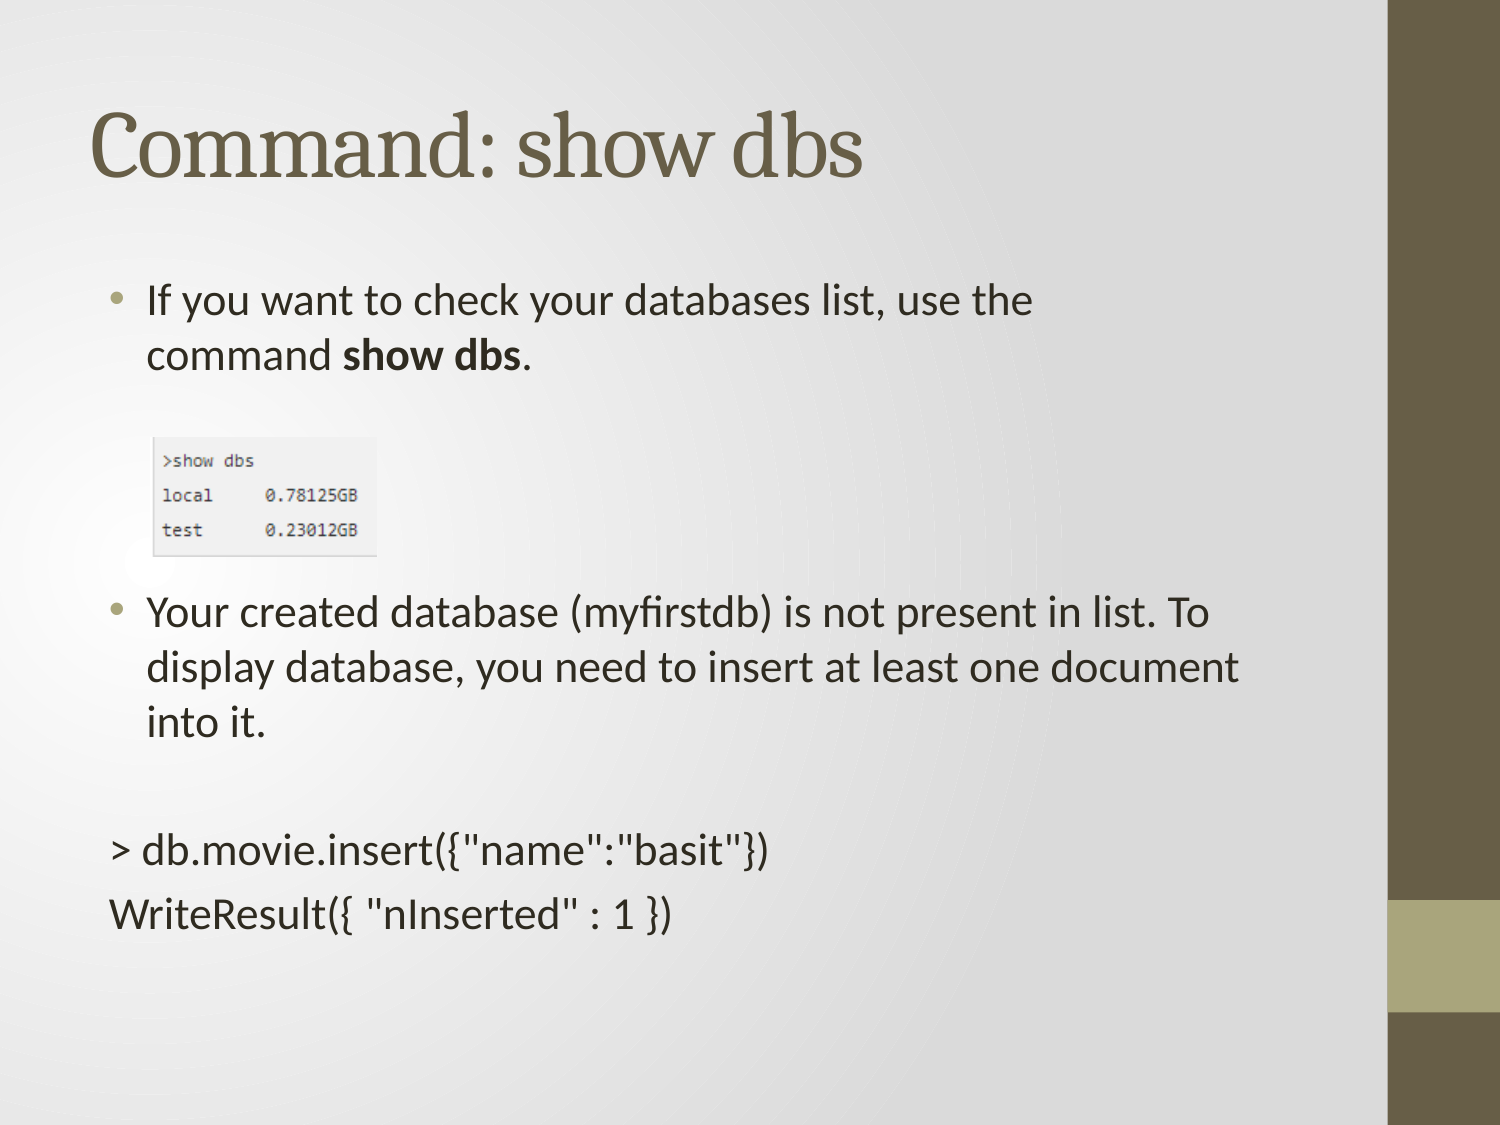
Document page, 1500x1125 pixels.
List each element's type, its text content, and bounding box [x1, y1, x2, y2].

title Command: show dbs [75, 45, 1325, 233]
picture [149, 436, 377, 557]
list If you want to check your databases list, use the command show dbs. Your created database (myfirstdb) is not present in list. To display database, you need to insert at least one document into it. > db.movie.insert({"name":"basit"}) WriteResult({ "nInserted" : 1 }) [75, 262, 1325, 1050]
